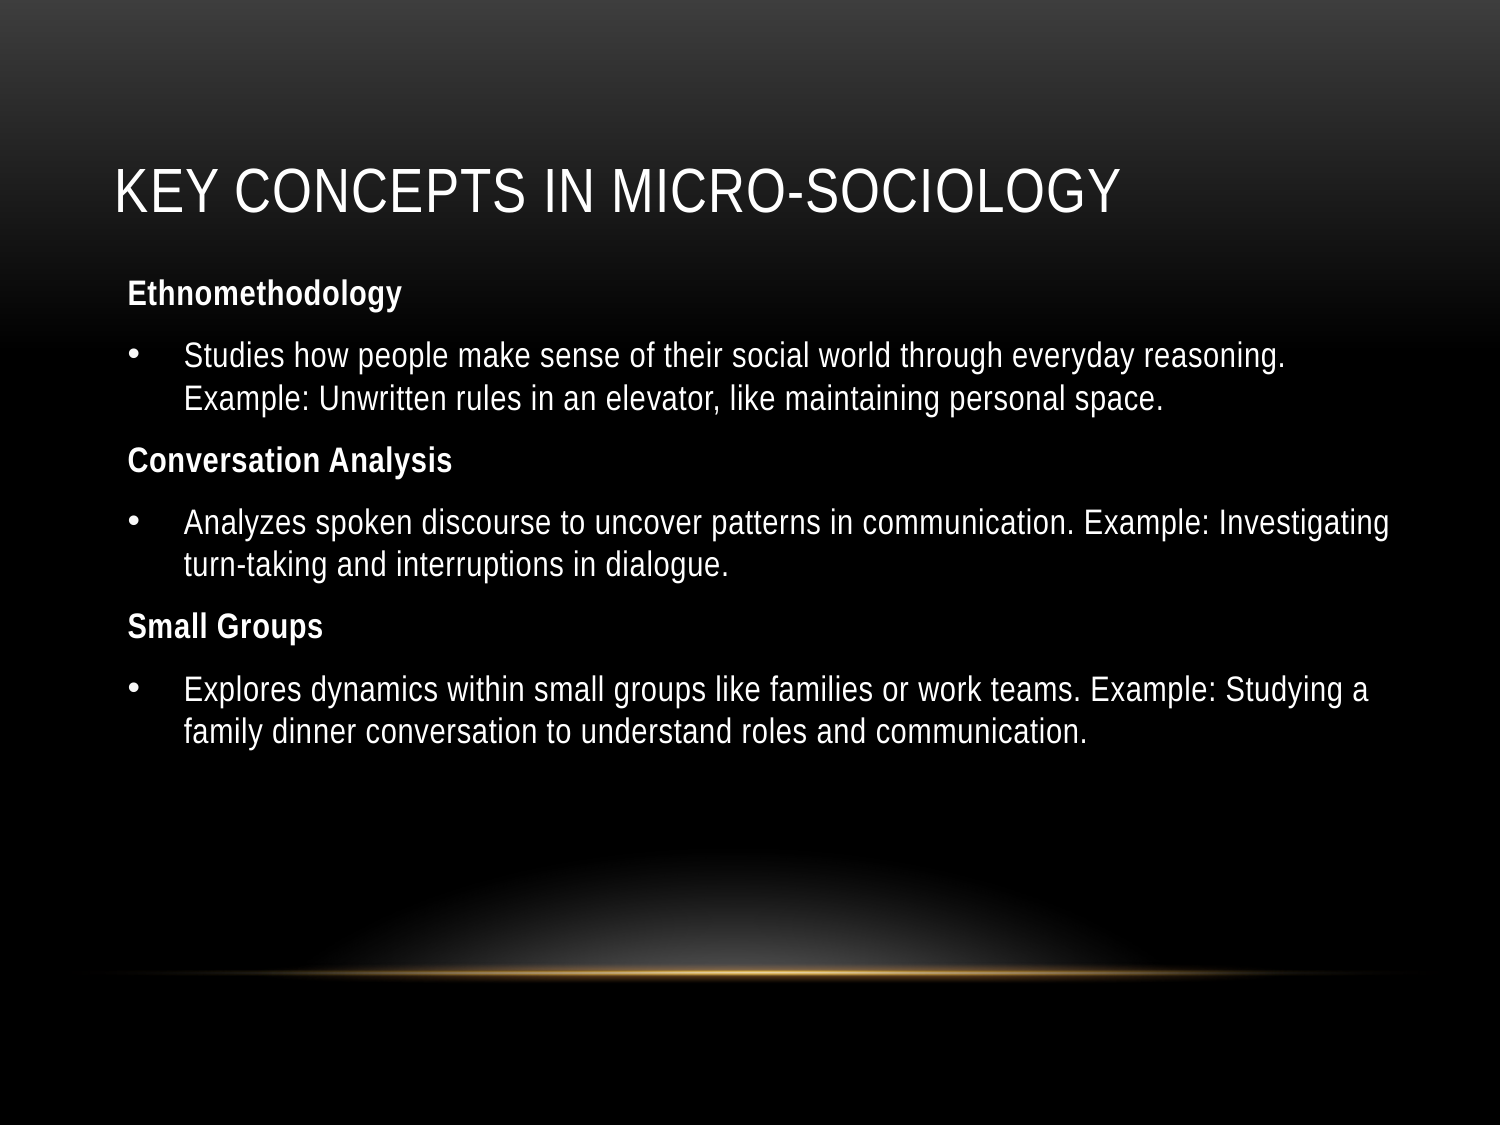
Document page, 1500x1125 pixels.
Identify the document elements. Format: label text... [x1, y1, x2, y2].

picture [0, 0, 1500, 1125]
title Key Concepts in Micro-Sociology [99, 45, 1400, 233]
list Ethnomethodology Studies how people make sense of their social world through everyday reasoning. Example: Unwritten rules in an elevator, like maintaining personal space. Conversation Analysis Analyzes spoken discourse to uncover patterns in communication. Example: Investigating turn-taking and interruptions in dialogue. Small Groups Explores dynamics within small groups like families or work teams. Example: Studying a family dinner conversation to understand roles and communication. [112, 262, 1413, 938]
